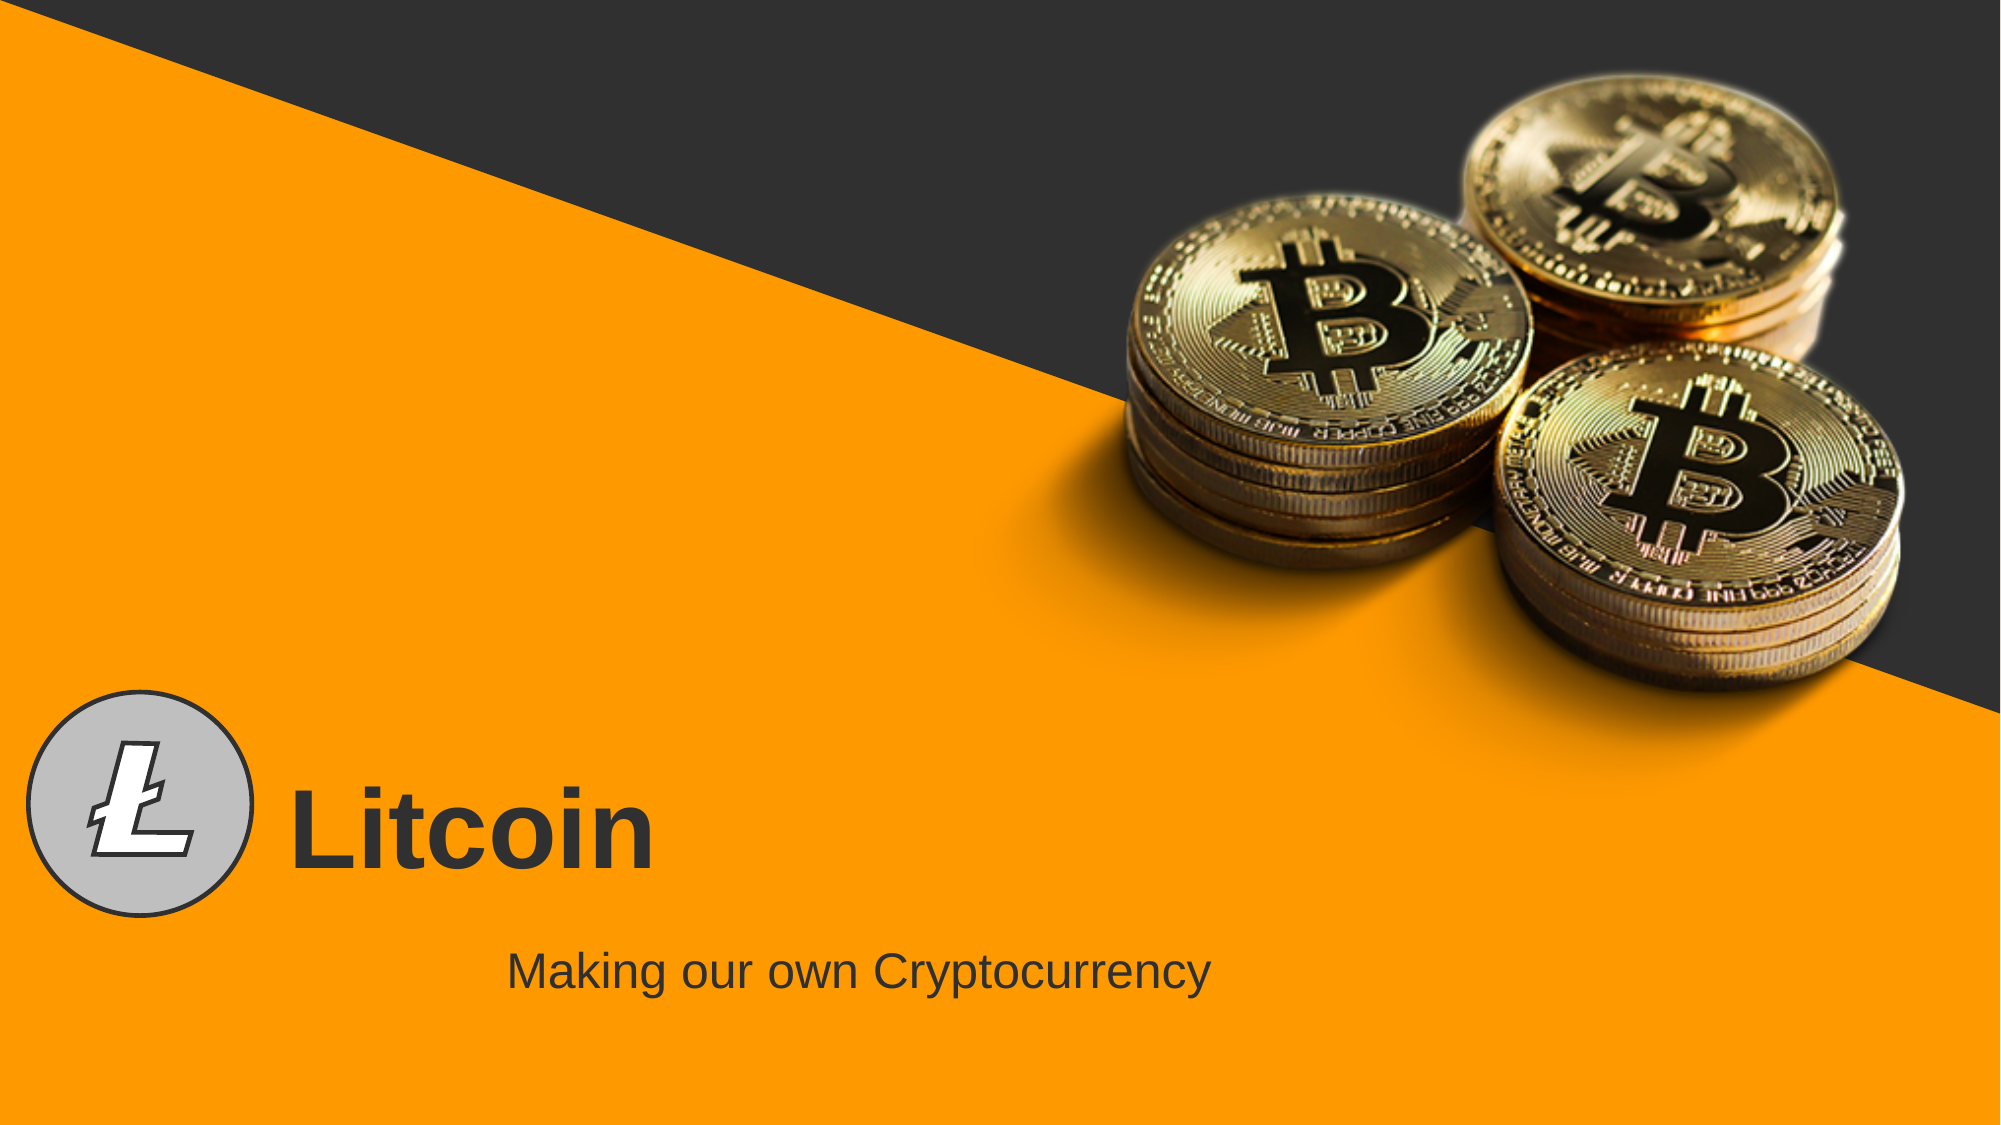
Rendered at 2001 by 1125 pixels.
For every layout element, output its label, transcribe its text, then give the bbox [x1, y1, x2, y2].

text_box Making our own Cryptocurrency [491, 937, 1280, 1008]
text_box Litcoin [273, 704, 1687, 969]
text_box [28, 691, 253, 916]
picture [956, 60, 1913, 814]
